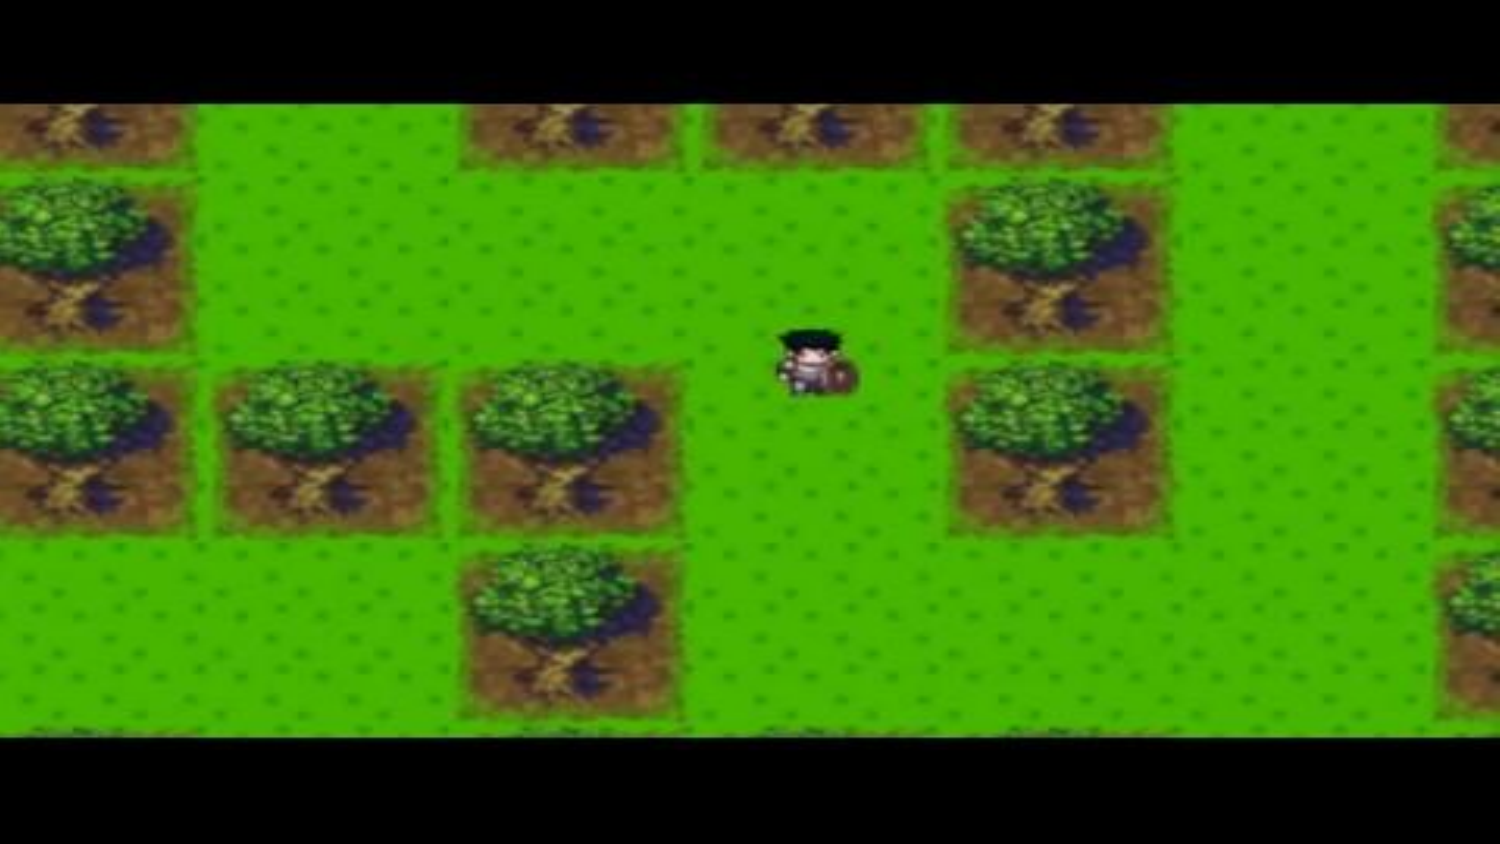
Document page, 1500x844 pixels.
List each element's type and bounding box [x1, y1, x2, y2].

text_box [0, 0, 1500, 844]
